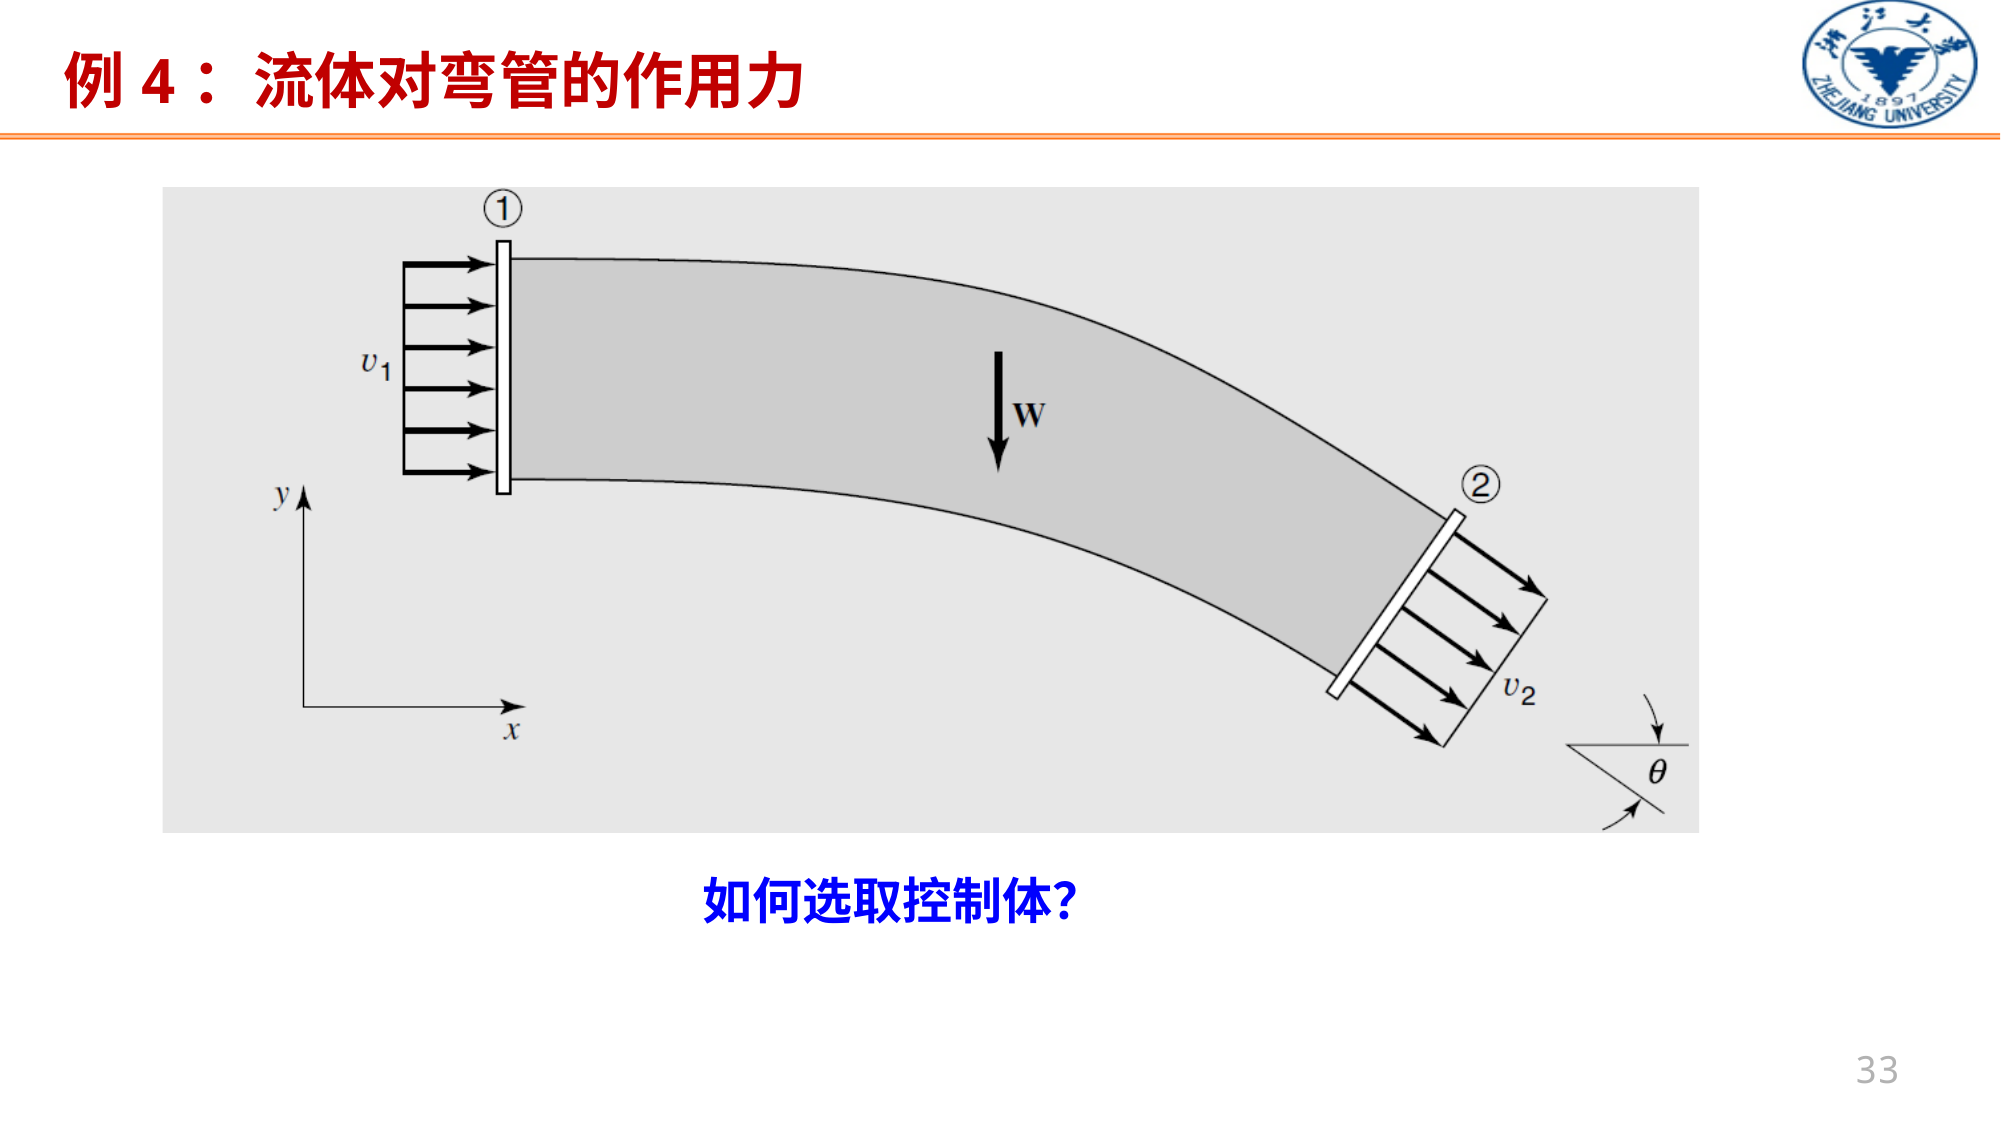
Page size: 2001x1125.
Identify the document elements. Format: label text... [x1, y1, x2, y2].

slide_number 33 [1440, 1046, 1900, 1092]
picture [0, 0, 2001, 1125]
title 例4：流体对弯管的作用力 [63, 42, 1937, 117]
text_box 如何选取控制体？ [687, 862, 1263, 938]
